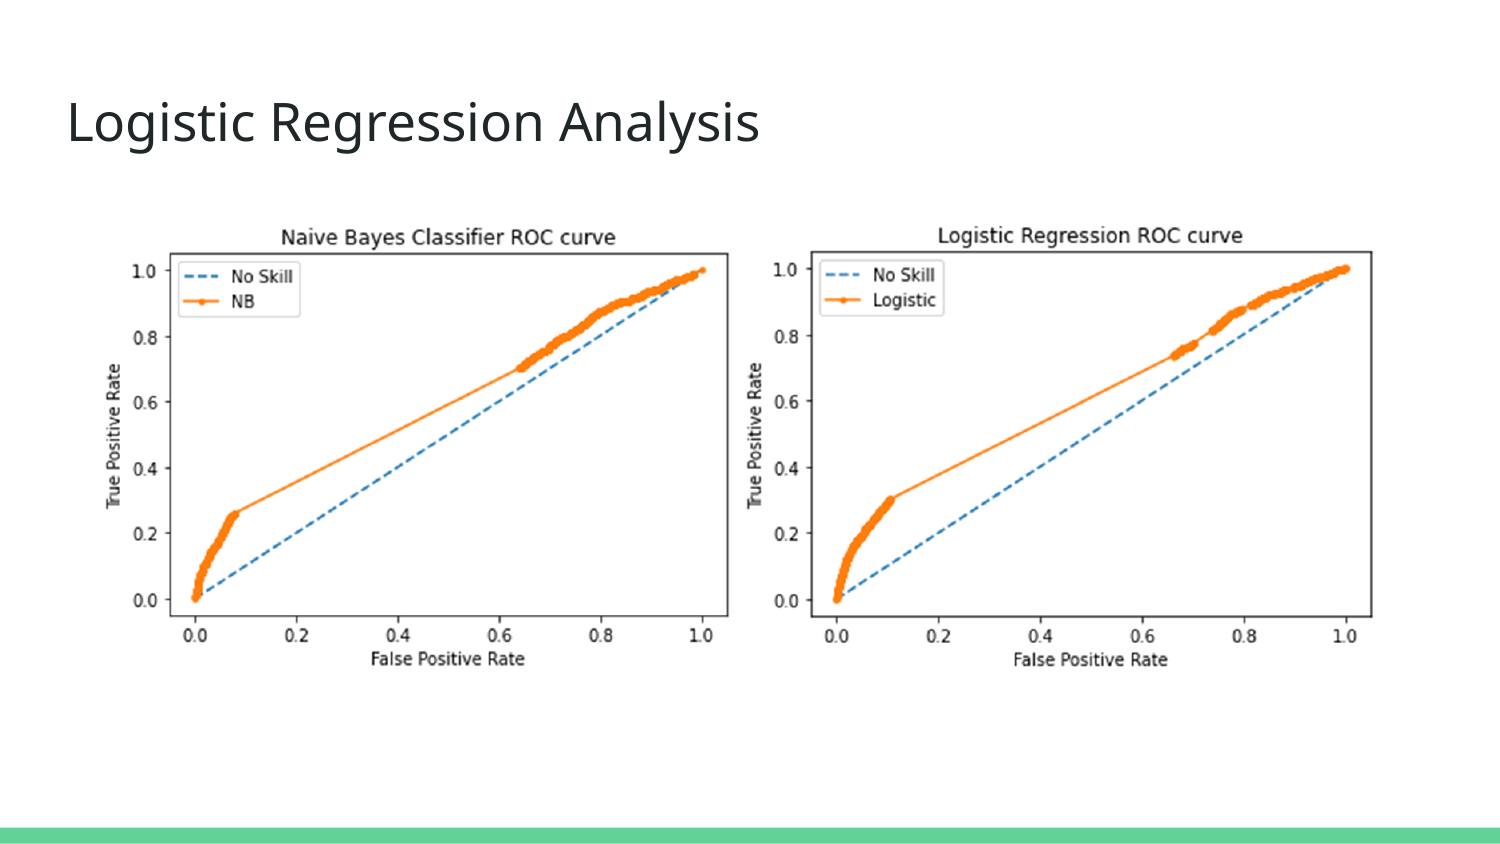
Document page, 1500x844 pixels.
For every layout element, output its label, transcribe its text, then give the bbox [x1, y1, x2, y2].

picture [96, 214, 1382, 680]
title Logistic Regression Analysis [51, 72, 1449, 167]
